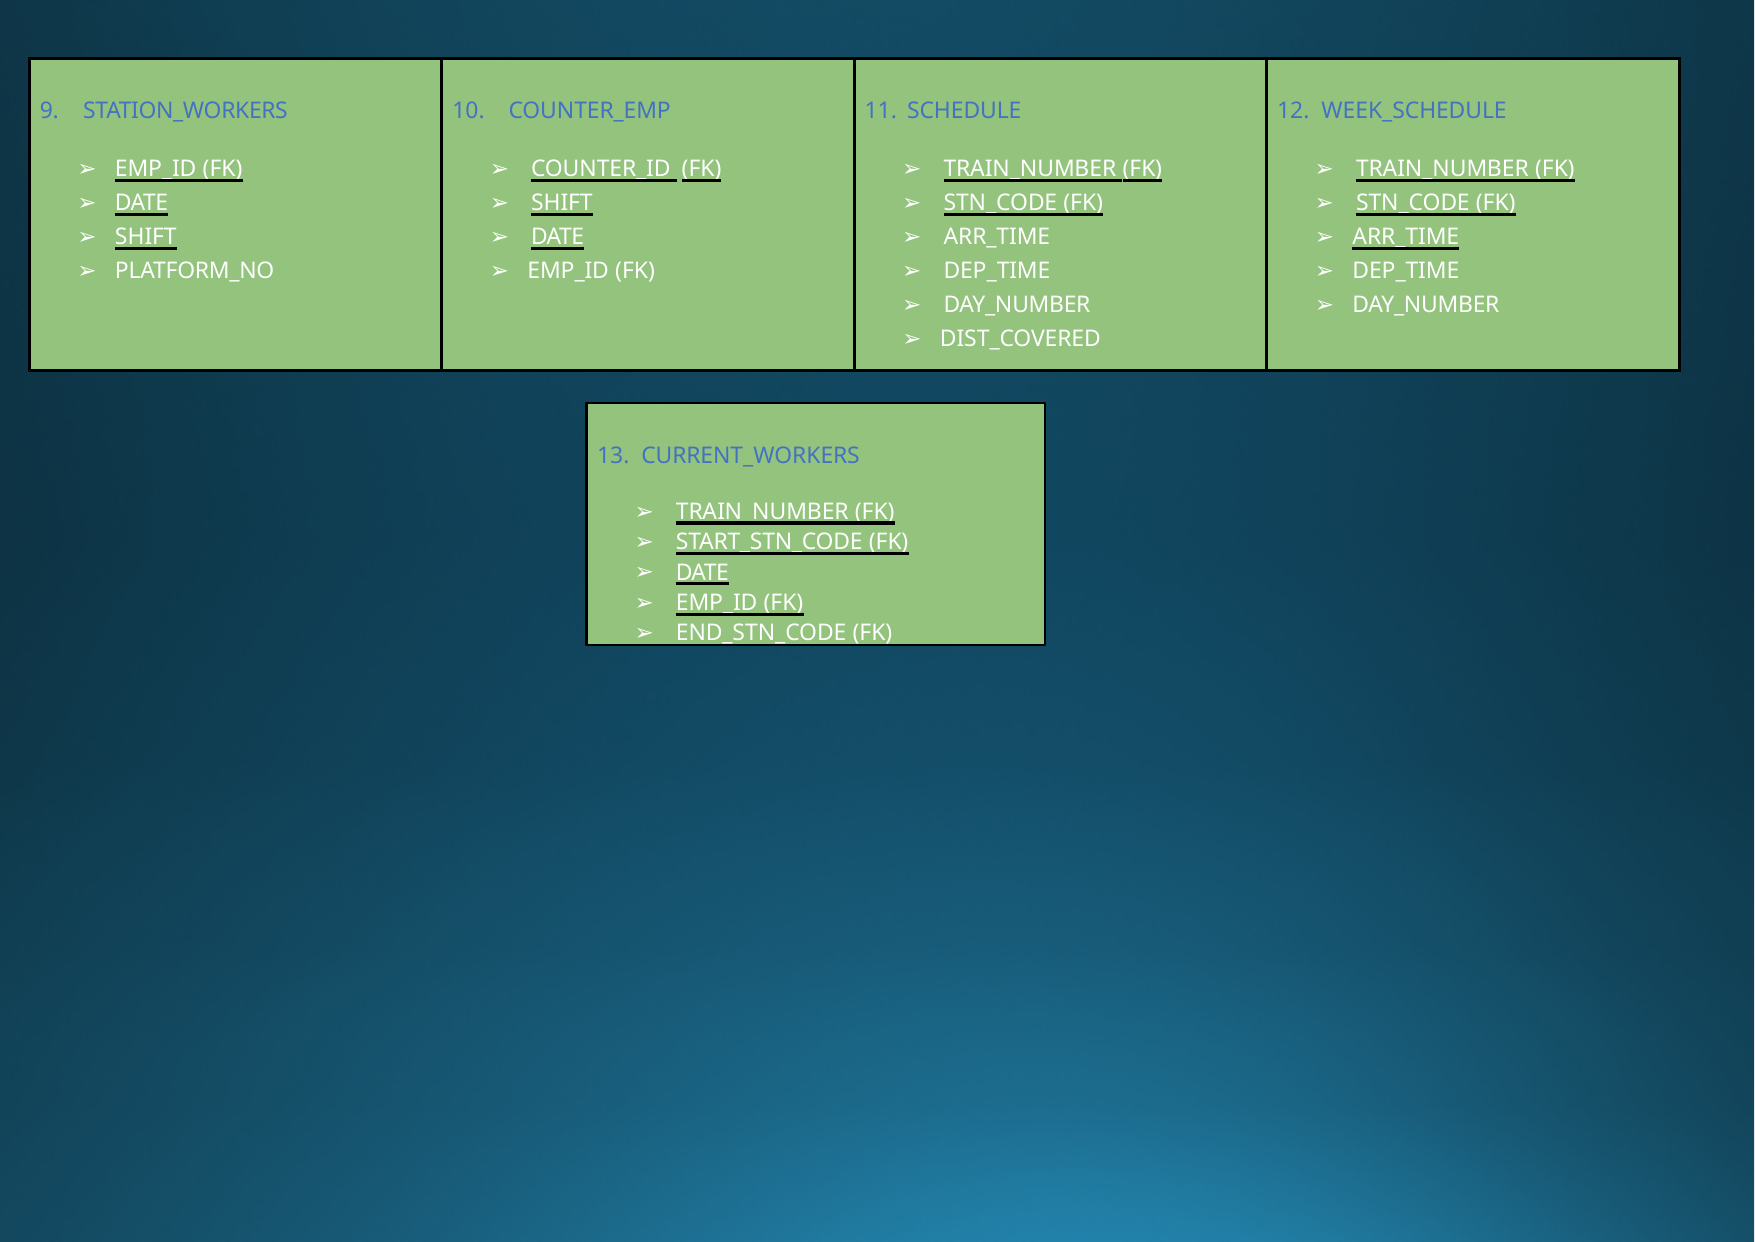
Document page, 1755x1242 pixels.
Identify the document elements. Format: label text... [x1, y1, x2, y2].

text_box CURRENT_WORKERS TRAIN_NUMBER (FK) START_STN_CODE (FK) DATE EMP_ID (FK) END_STN_CODE (FK) [586, 403, 1045, 646]
picture [0, 0, 1755, 1242]
table_header STATION_WORKERS EMP_ID (FK) DATE SHIFT PLATFORM_NO [31, 60, 440, 369]
table_header WEEK_SCHEDULE TRAIN_NUMBER (FK) STN_CODE (FK) ARR_TIME DEP_TIME DAY_NUMBER [1268, 60, 1678, 369]
table_header COUNTER_EMP COUNTER_ID (FK) SHIFT DATE EMP_ID (FK) [443, 60, 853, 369]
table_header SCHEDULE TRAIN_NUMBER (FK) STN_CODE (FK) ARR_TIME DEP_TIME DAY_NUMBER DIST_COVERED [856, 60, 1265, 369]
